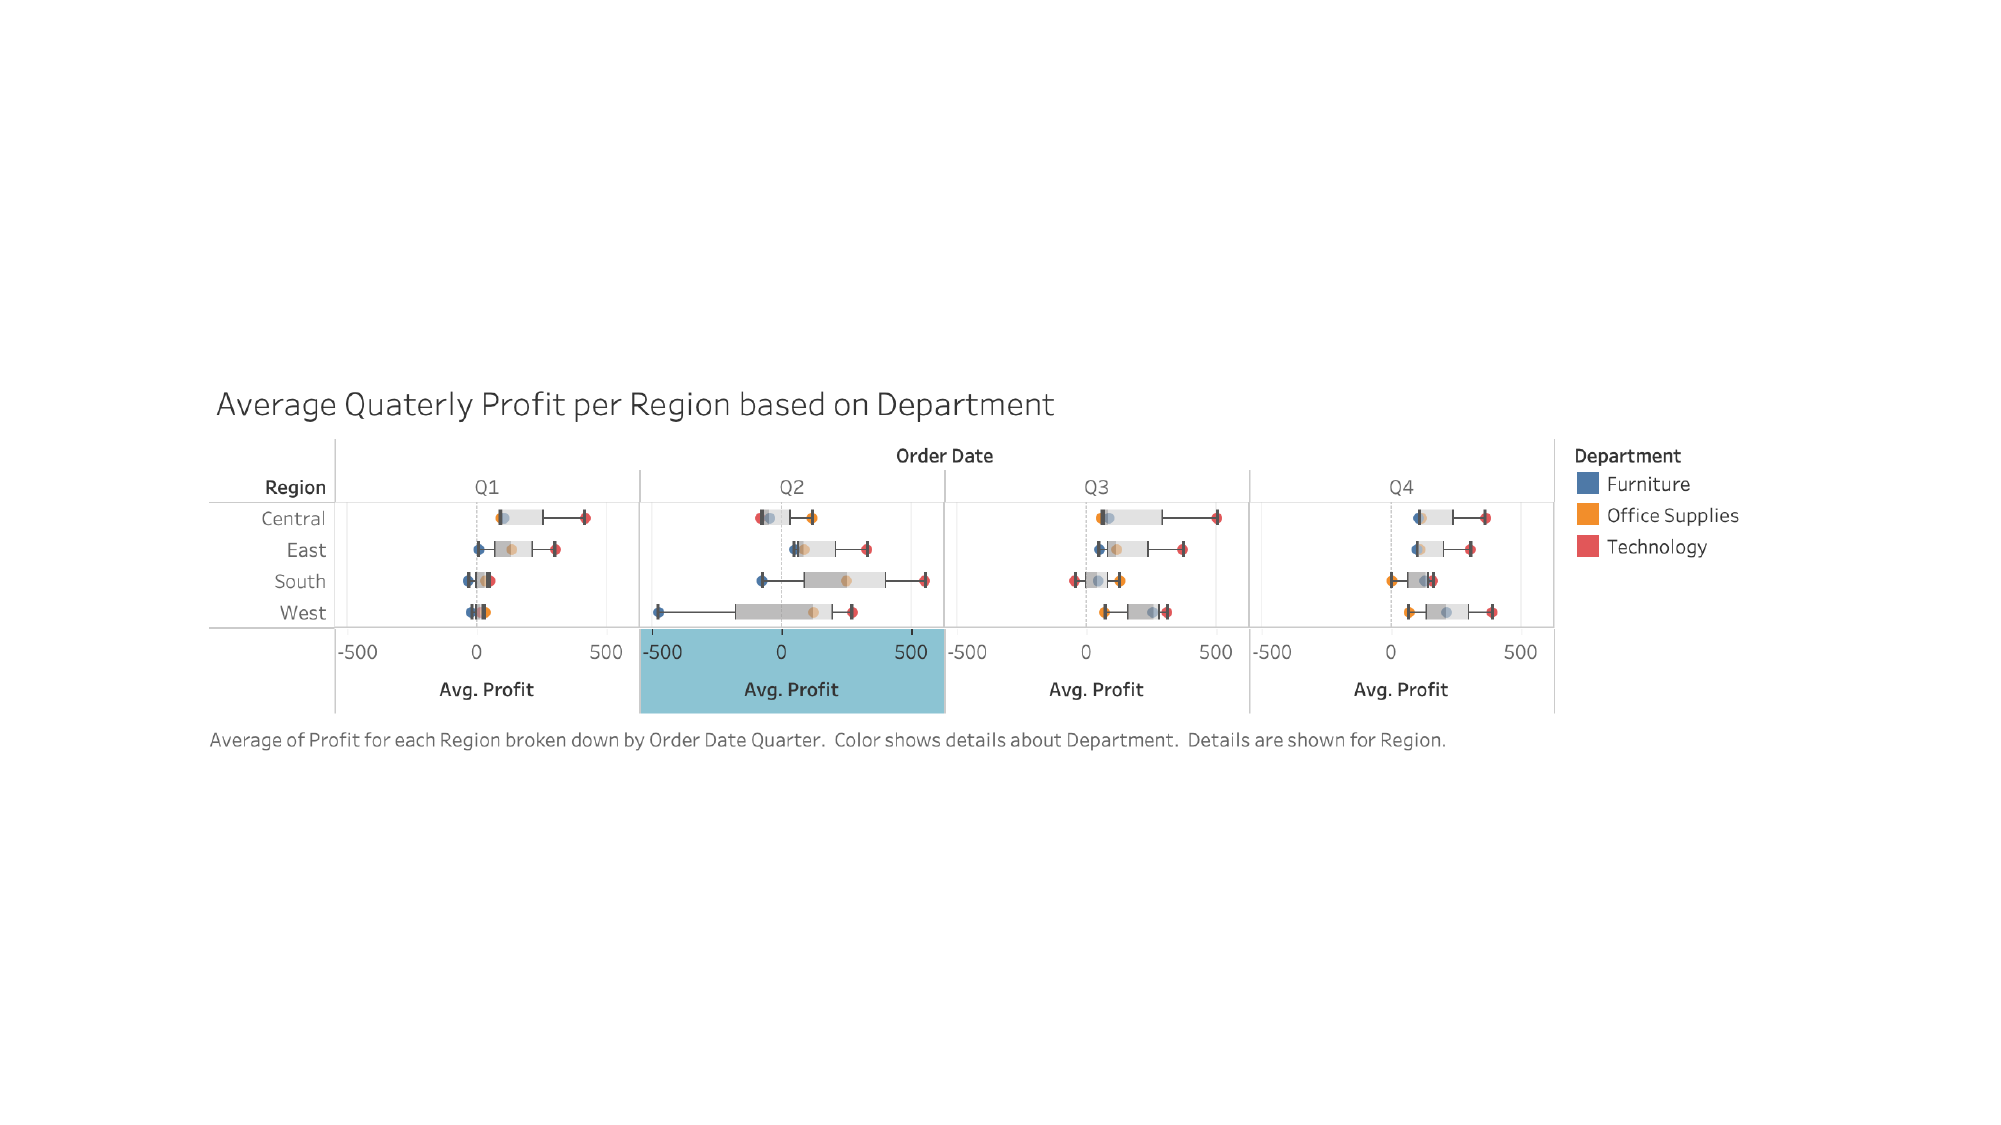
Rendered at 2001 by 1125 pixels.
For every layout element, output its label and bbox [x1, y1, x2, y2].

picture [209, 371, 1791, 754]
